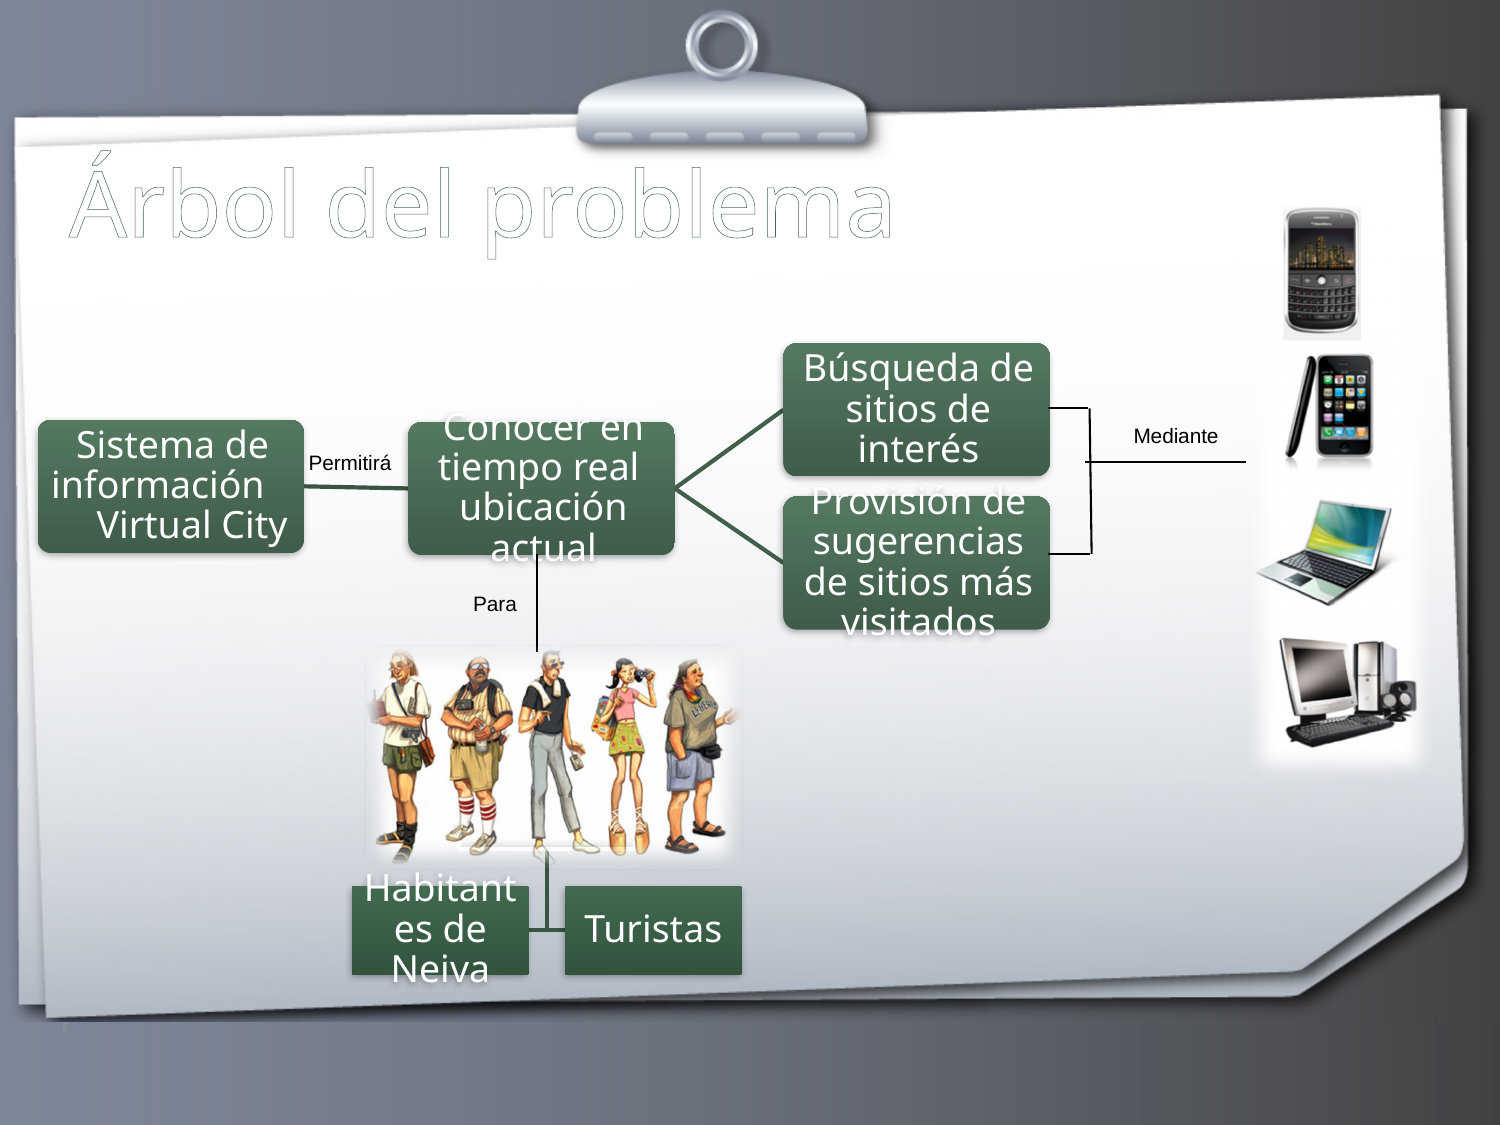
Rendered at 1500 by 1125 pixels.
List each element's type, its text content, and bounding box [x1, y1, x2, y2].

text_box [37, 335, 1051, 638]
title Árbol del problema [68, 137, 1412, 237]
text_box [351, 735, 742, 1001]
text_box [1017, 479, 1164, 483]
text_box Mediante [1118, 414, 1238, 455]
picture [0, 0, 1500, 1125]
